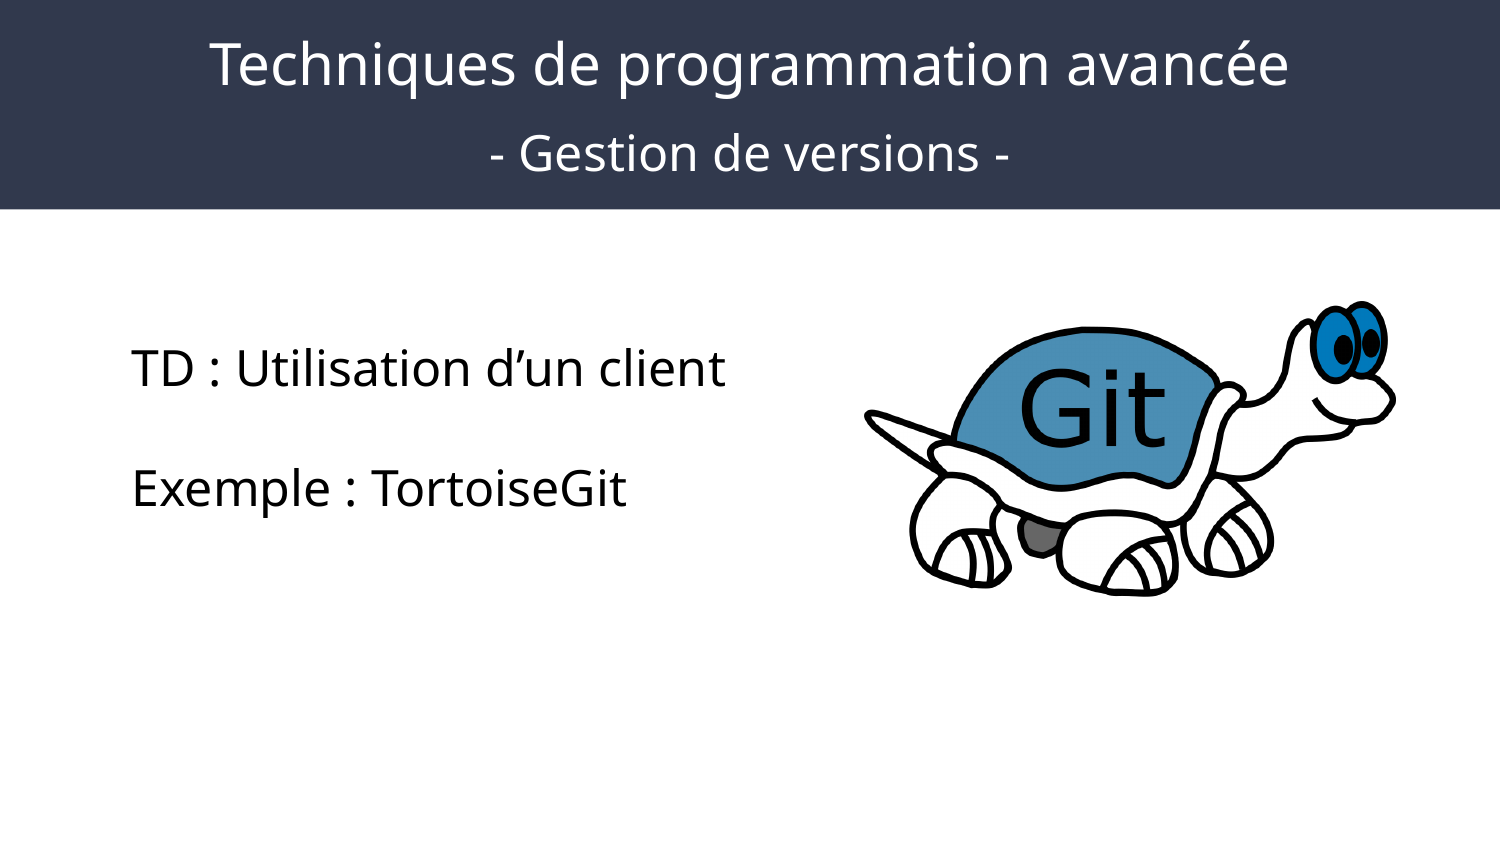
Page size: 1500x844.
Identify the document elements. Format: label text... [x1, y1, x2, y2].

text_box TD : Utilisation d’un client Exemple : TortoiseGit [116, 321, 1451, 795]
picture [864, 301, 1397, 598]
title Techniques de programmation avancée - Gestion de versions - [0, 0, 1500, 209]
